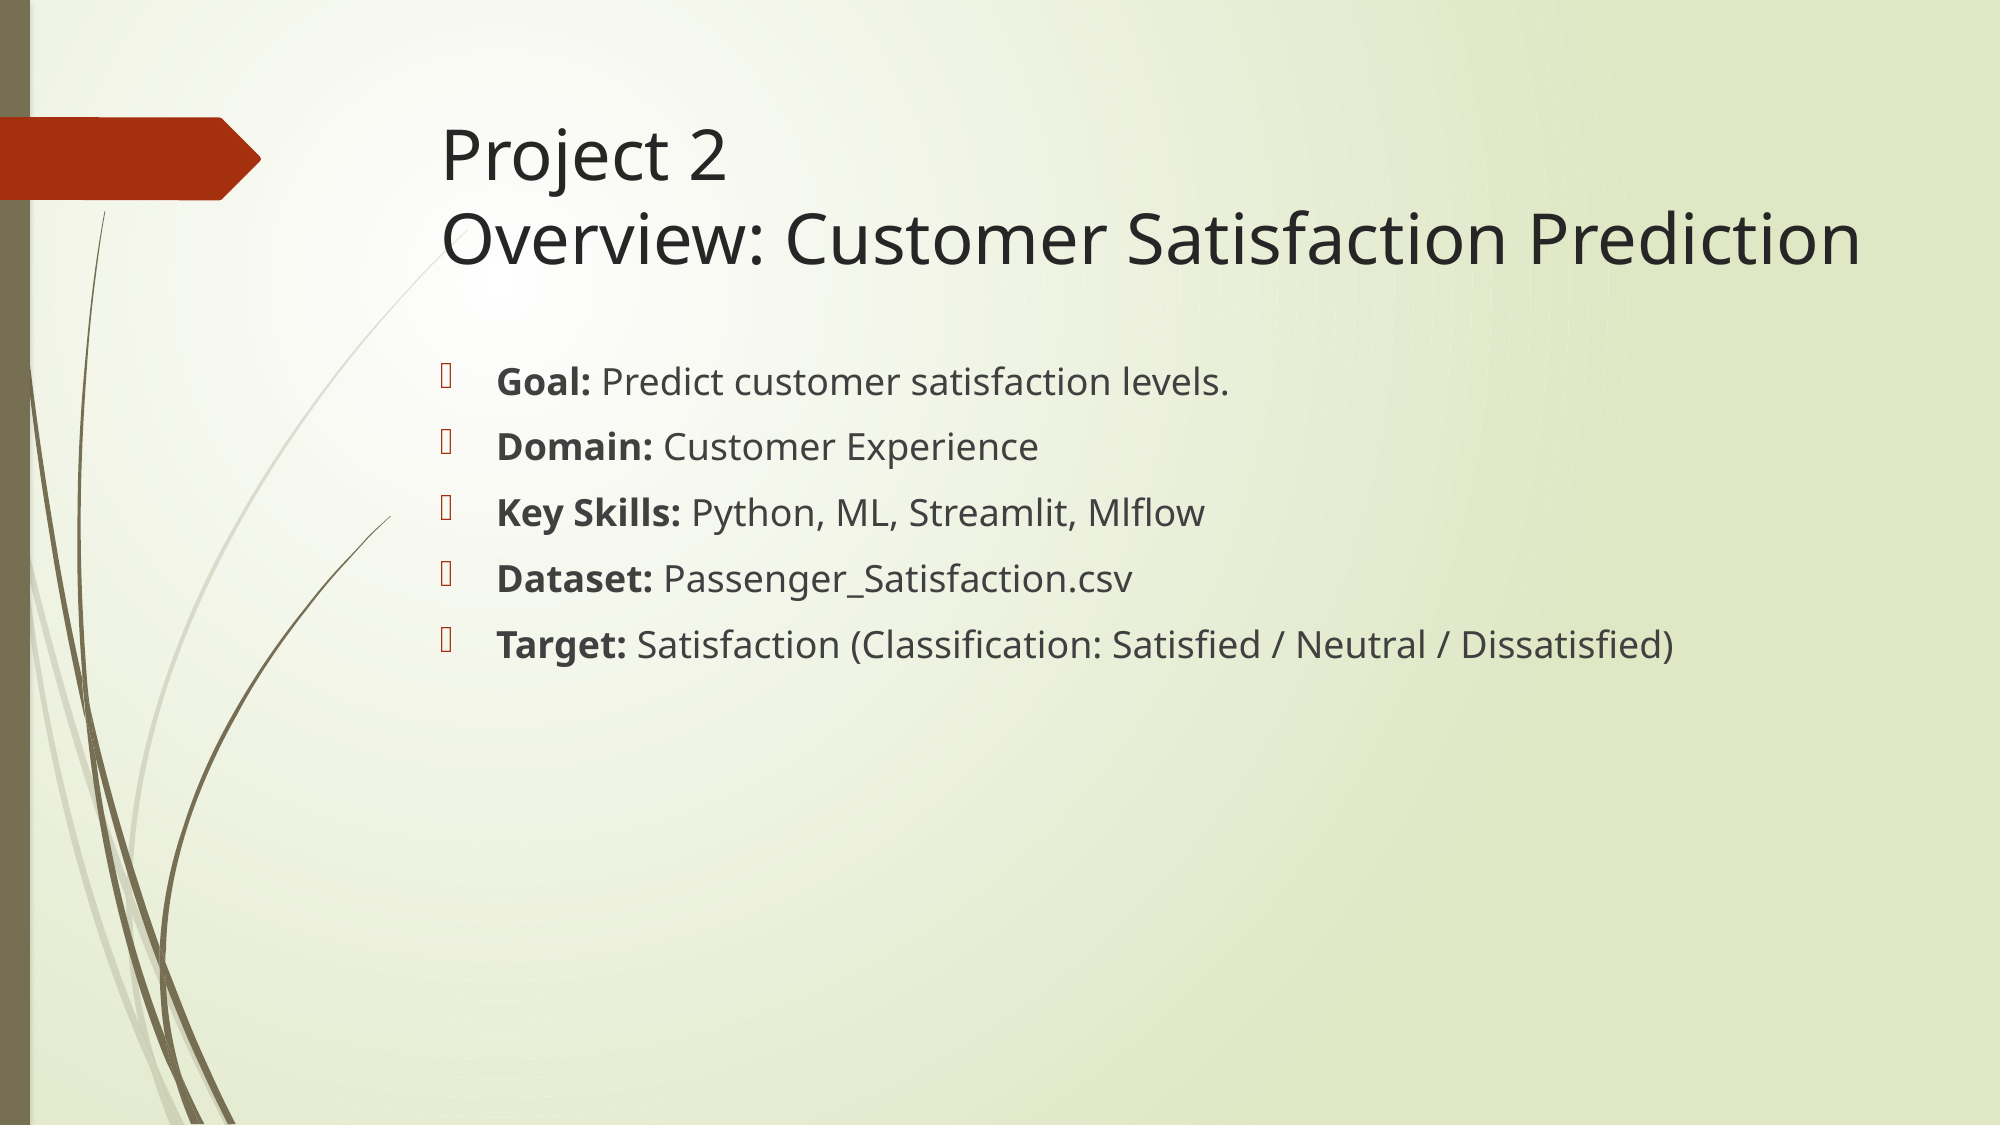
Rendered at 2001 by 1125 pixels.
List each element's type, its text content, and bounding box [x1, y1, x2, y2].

title Project 2 Overview: Customer Satisfaction Prediction [425, 102, 1888, 313]
list Goal: Predict customer satisfaction levels. Domain: Customer Experience Key Skills: Python, ML, Streamlit, Mlflow Dataset: Passenger_Satisfaction.csv Target: Satisfaction (Classification: Satisfied / Neutral / Dissatisfied) [424, 350, 1888, 970]
